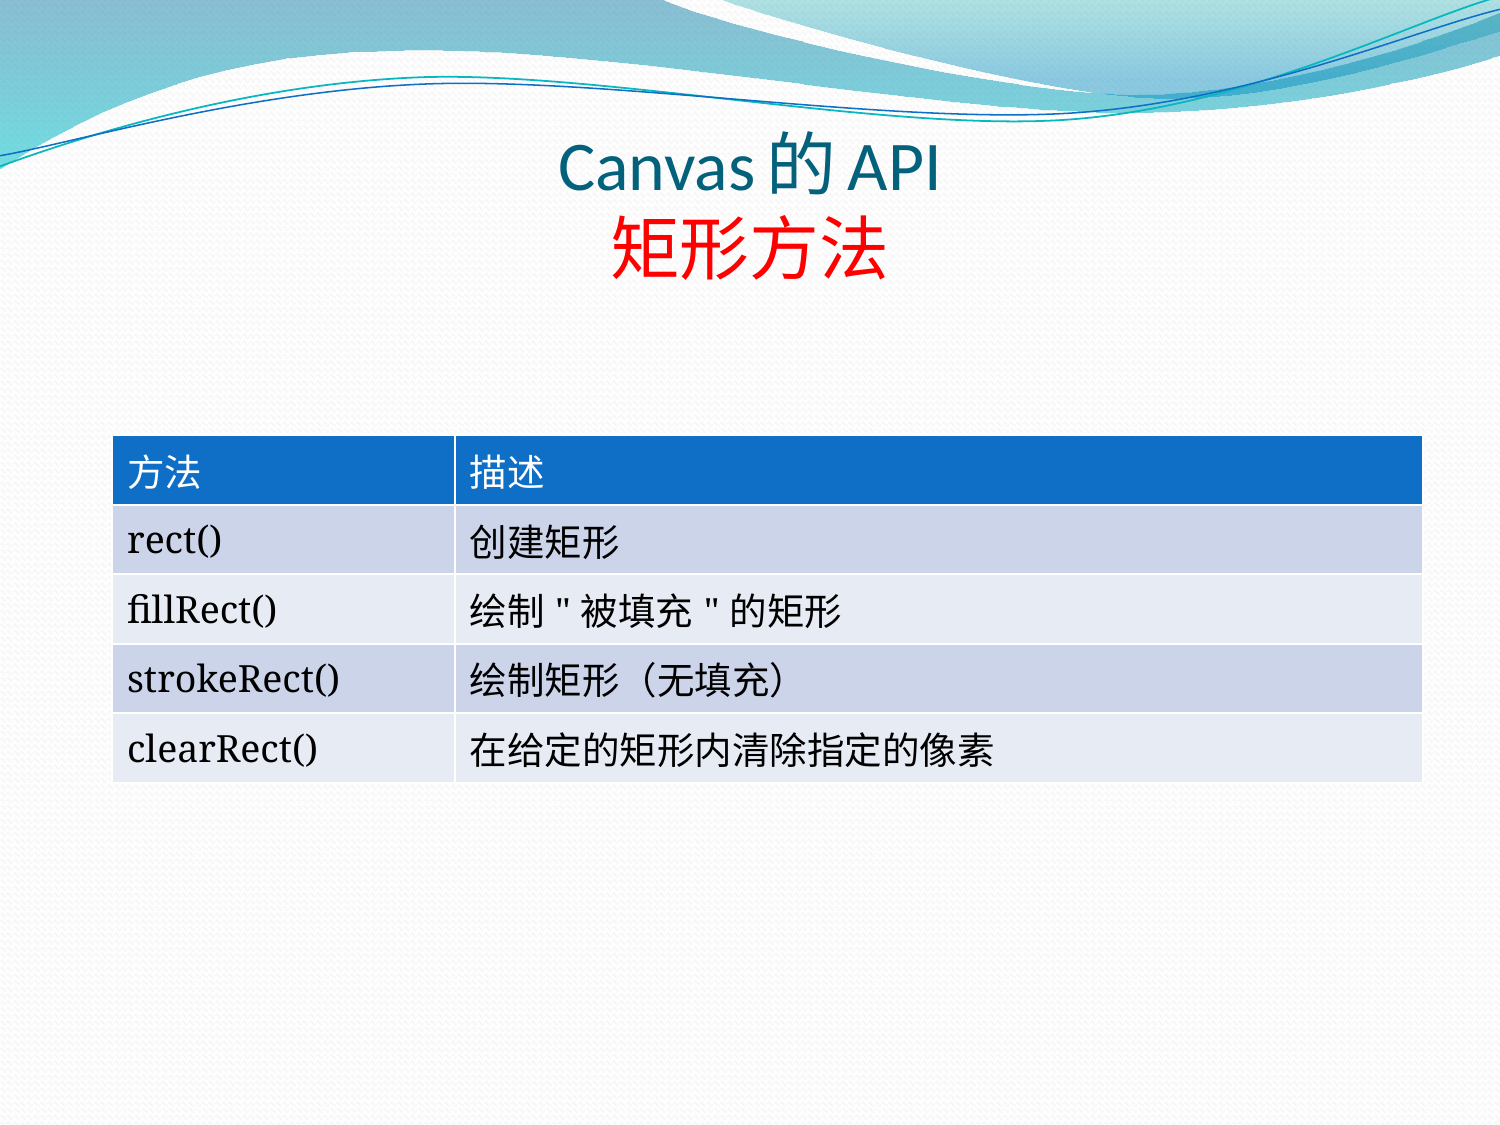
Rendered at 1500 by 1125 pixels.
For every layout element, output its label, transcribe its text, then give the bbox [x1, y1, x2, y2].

table_cell strokeRect() [113, 645, 454, 712]
table_cell 在给定的矩形内清除指定的像素 [456, 714, 1422, 782]
table_cell 绘制矩形（无填充） [456, 645, 1422, 712]
table_cell fillRect() [113, 575, 454, 643]
table_cell rect() [113, 506, 454, 573]
table_cell 创建矩形 [456, 506, 1422, 573]
table_header 方法 [113, 436, 454, 504]
title Canvas的API 矩形方法 [75, 113, 1425, 289]
table_cell 绘制"被填充"的矩形 [456, 575, 1422, 643]
table_cell clearRect() [113, 714, 454, 782]
table_header 描述 [456, 436, 1422, 504]
